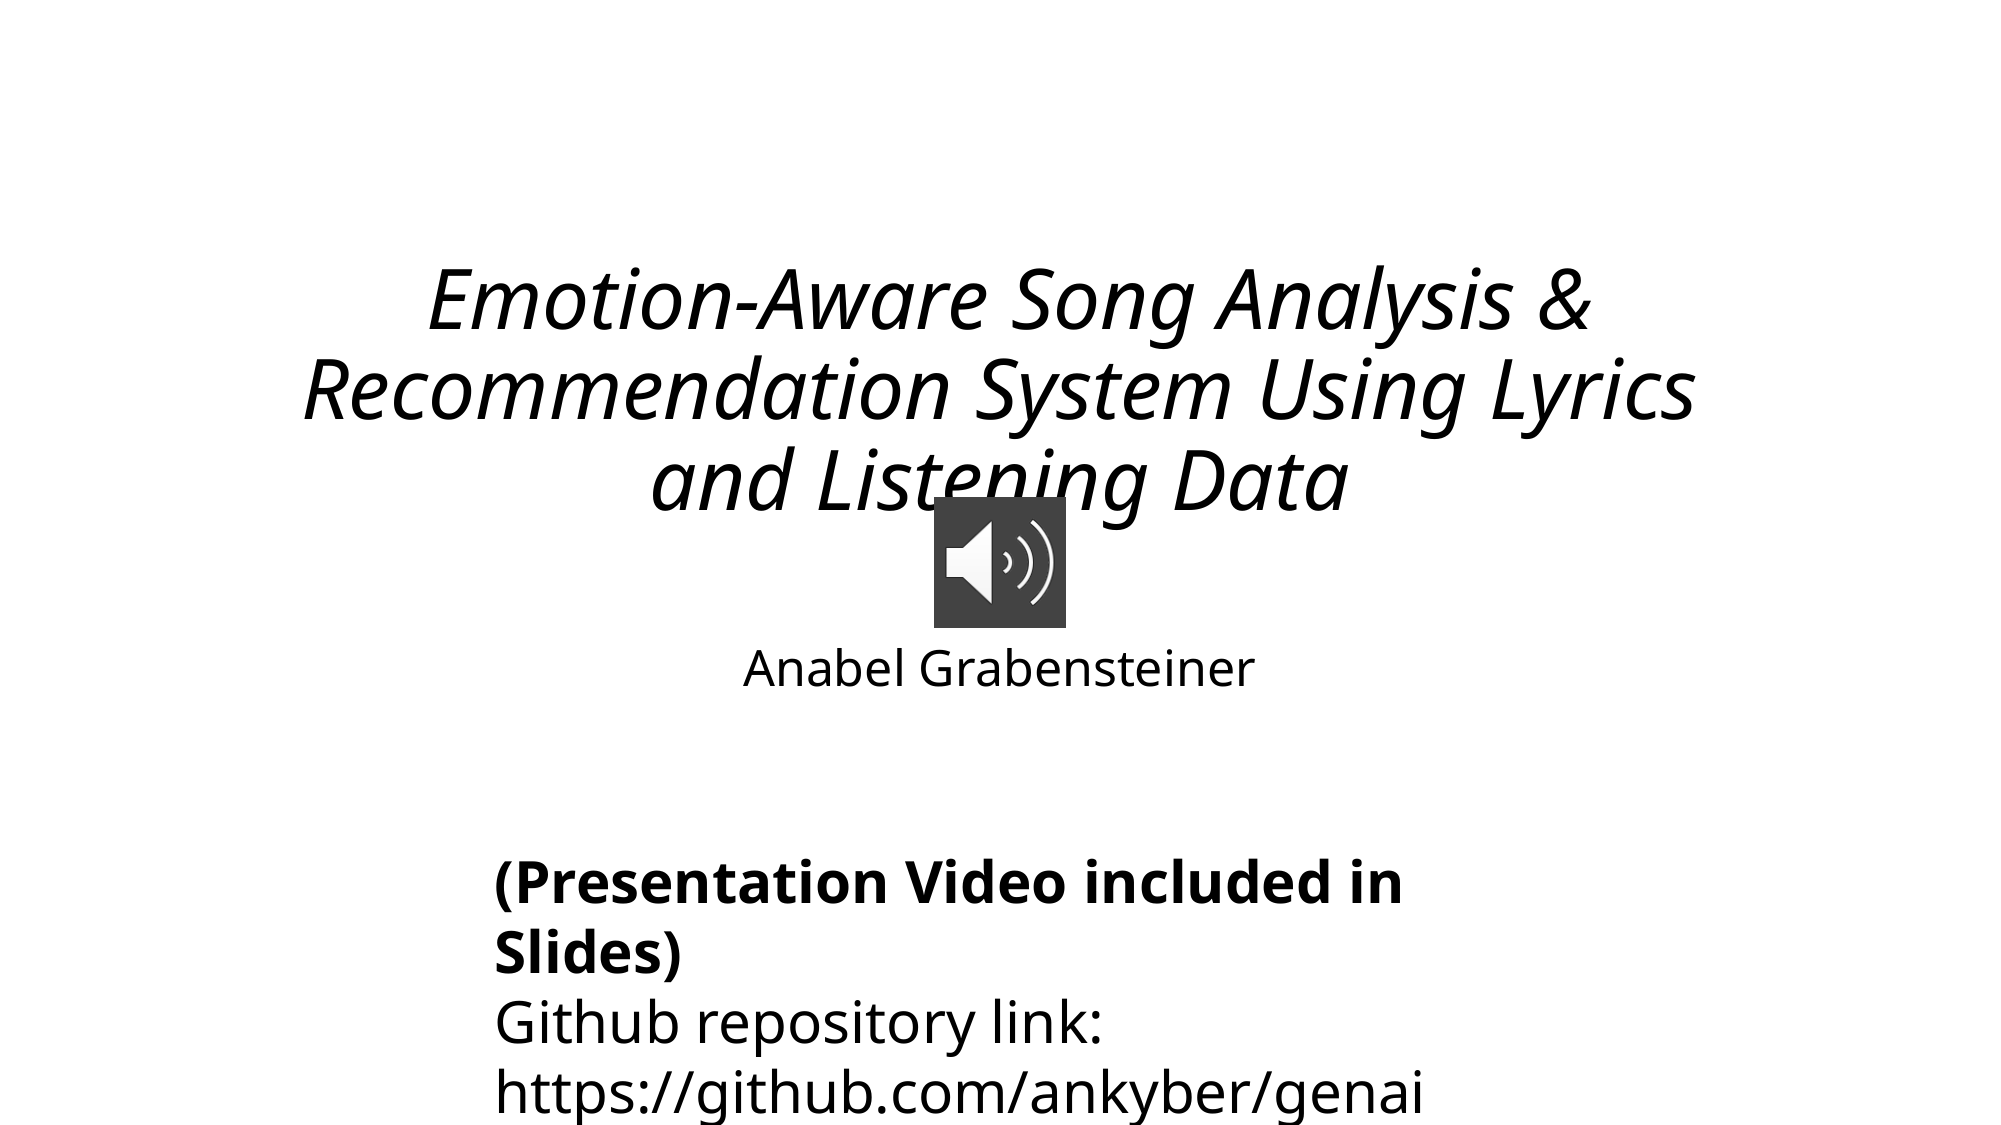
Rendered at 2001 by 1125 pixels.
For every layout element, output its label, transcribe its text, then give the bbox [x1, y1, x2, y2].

picture [932, 495, 1068, 630]
subtitle Anabel Grabensteiner [249, 636, 1750, 908]
title Emotion-Aware Song Analysis & Recommendation System Using Lyrics and Listening Data [249, 244, 1750, 636]
text_box (Presentation Video included in Slides) Github repository link: https://github.com/ankyber/genai [479, 837, 1600, 1125]
